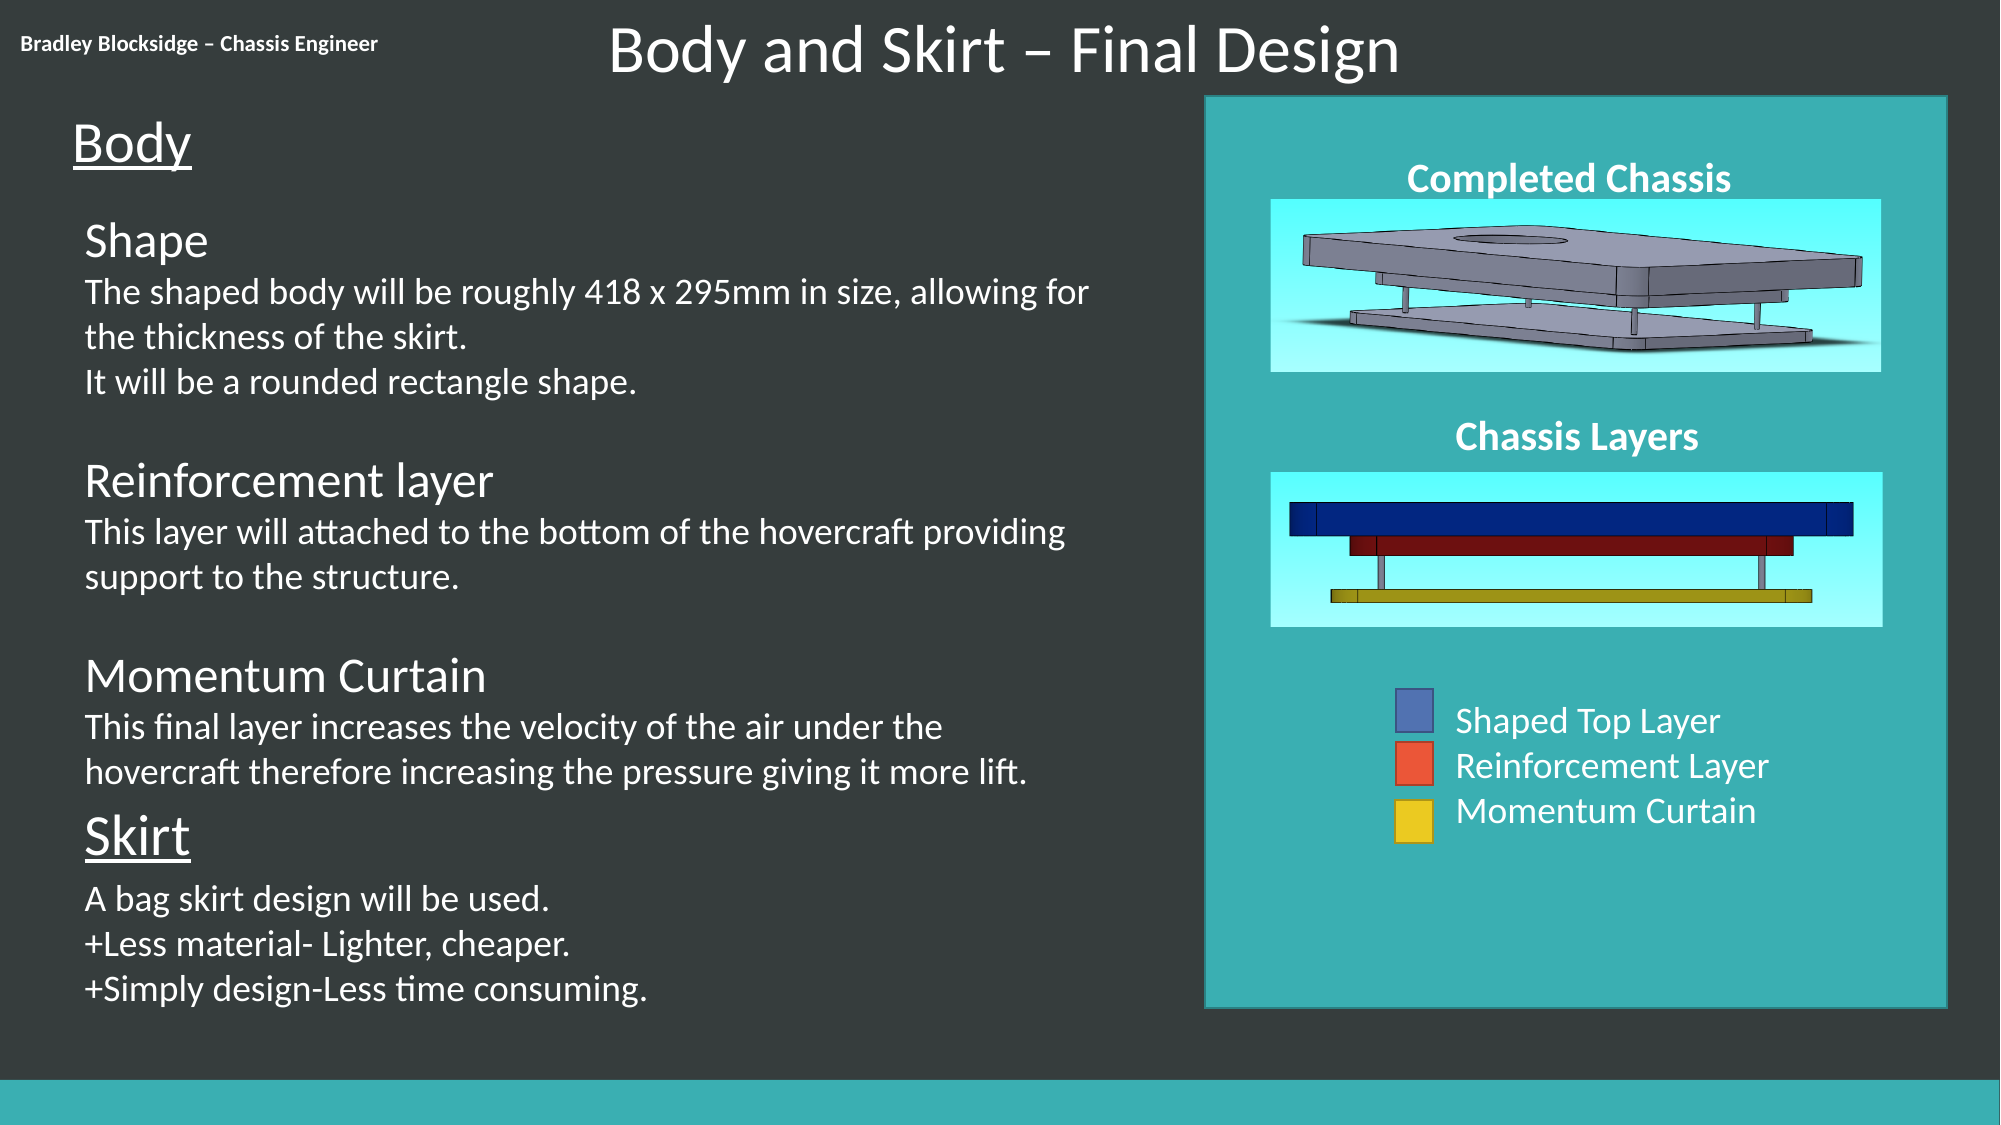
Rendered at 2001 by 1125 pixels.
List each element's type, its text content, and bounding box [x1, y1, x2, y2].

picture [1270, 199, 1882, 372]
text_box Shape The shaped body will be roughly 418 x 295mm in size, allowing for the thickness of the skirt. It will be a rounded rectangle shape. Reinforcement layer This layer will attached to the bottom of the hovercraft providing support to the structure. Momentum Curtain This final layer increases the velocity of the air under the hovercraft therefore increasing the pressure giving it more lift. [69, 199, 1116, 800]
text_box [1395, 688, 1434, 733]
list Body [50, 104, 243, 180]
text_box Skirt [62, 797, 254, 873]
text_box Chassis Layers [1440, 401, 1719, 467]
text_box [1204, 95, 1948, 1009]
picture [1270, 472, 1883, 627]
text_box A bag skirt design will be used. +Less material- Lighter, cheaper. +Simply design-Less time consuming. [69, 866, 1077, 1016]
text_box Bradley Blocksidge – Chassis Engineer [5, 20, 394, 64]
text_box [1395, 741, 1434, 786]
text_box Completed Chassis [1392, 143, 1760, 199]
text_box Shaped Top Layer Reinforcement Layer Momentum Curtain [1440, 688, 1801, 839]
title Body and Skirt – Final Design [593, 6, 1424, 96]
text_box [1394, 799, 1434, 844]
